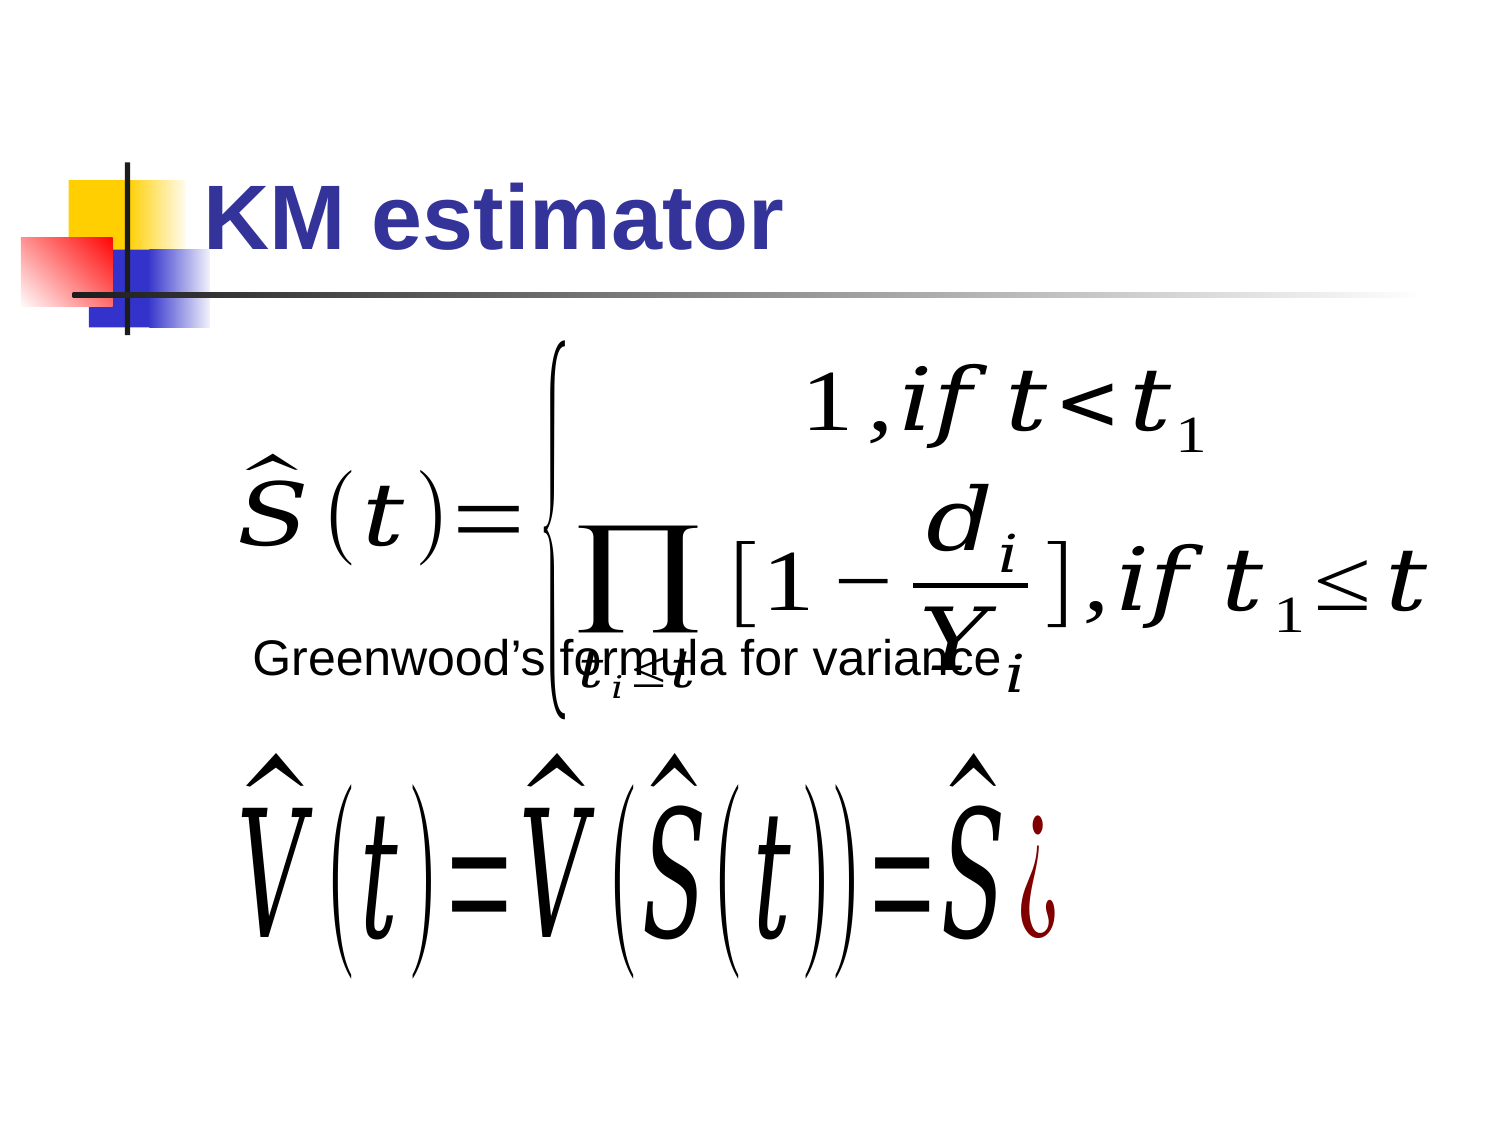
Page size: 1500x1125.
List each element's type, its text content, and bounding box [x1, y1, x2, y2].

title KM estimator [188, 34, 1468, 276]
text_box Greenwood’s formula for variance [237, 617, 1150, 693]
